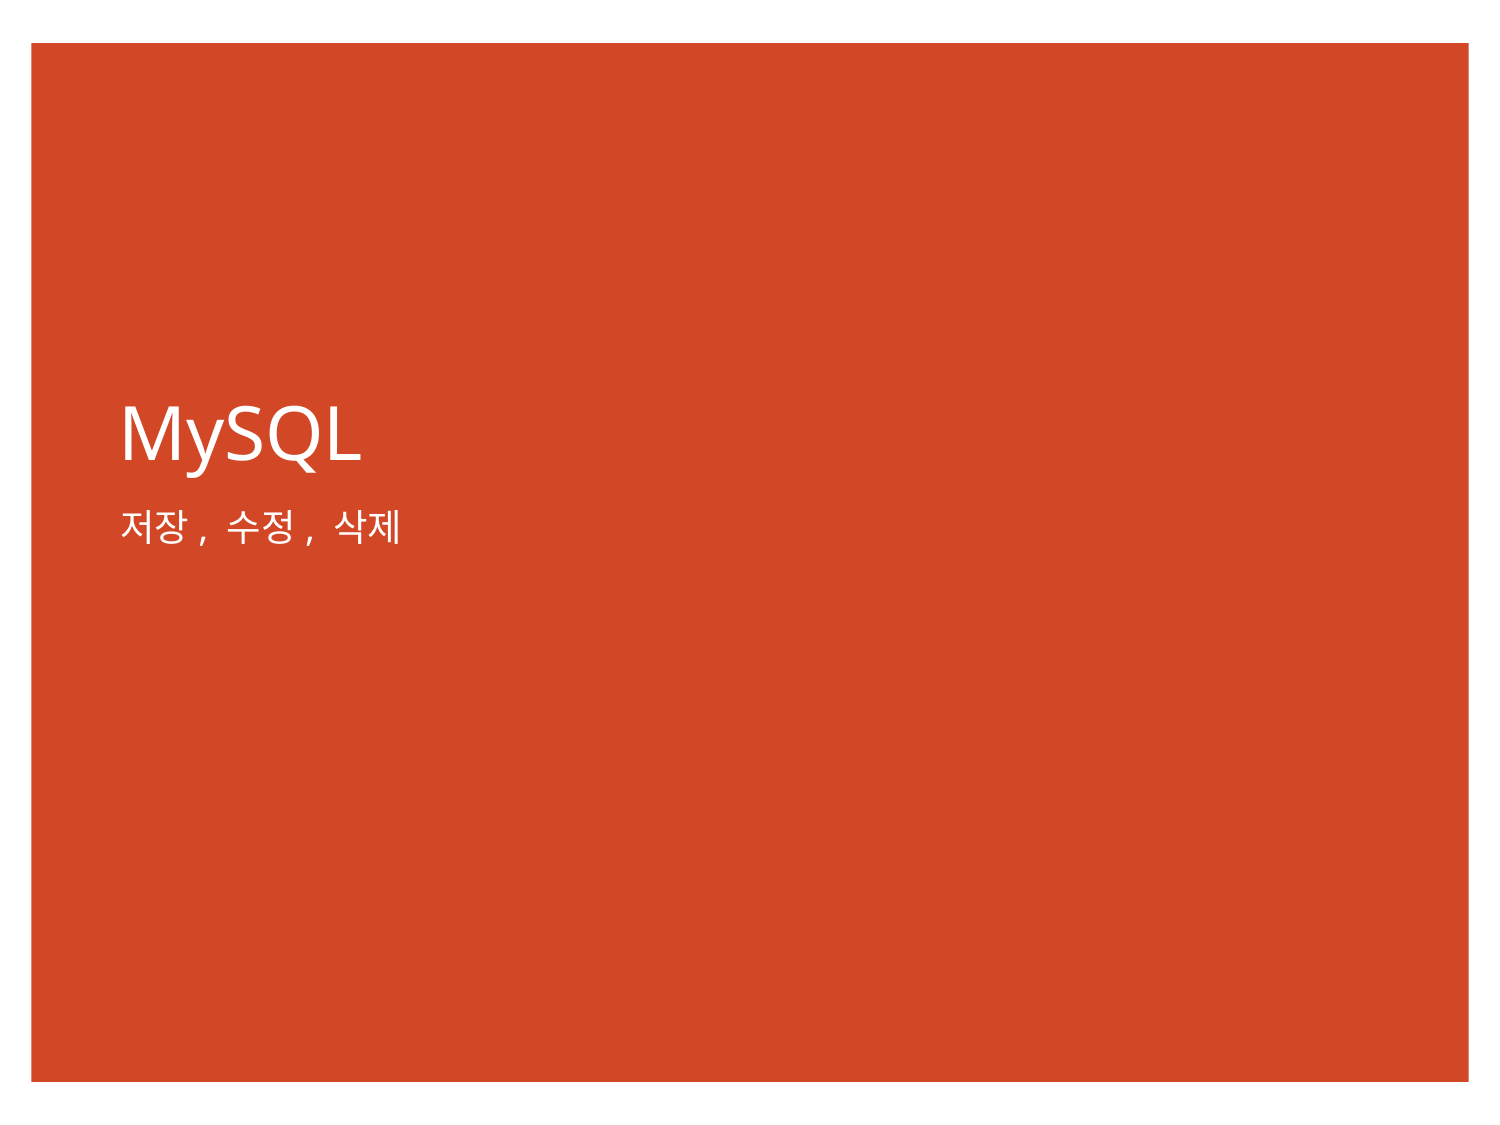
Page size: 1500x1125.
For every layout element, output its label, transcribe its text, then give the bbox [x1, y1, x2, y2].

title MySQL [103, 283, 1397, 578]
subtitle 저장, 수정, 삭제 [105, 501, 1285, 642]
